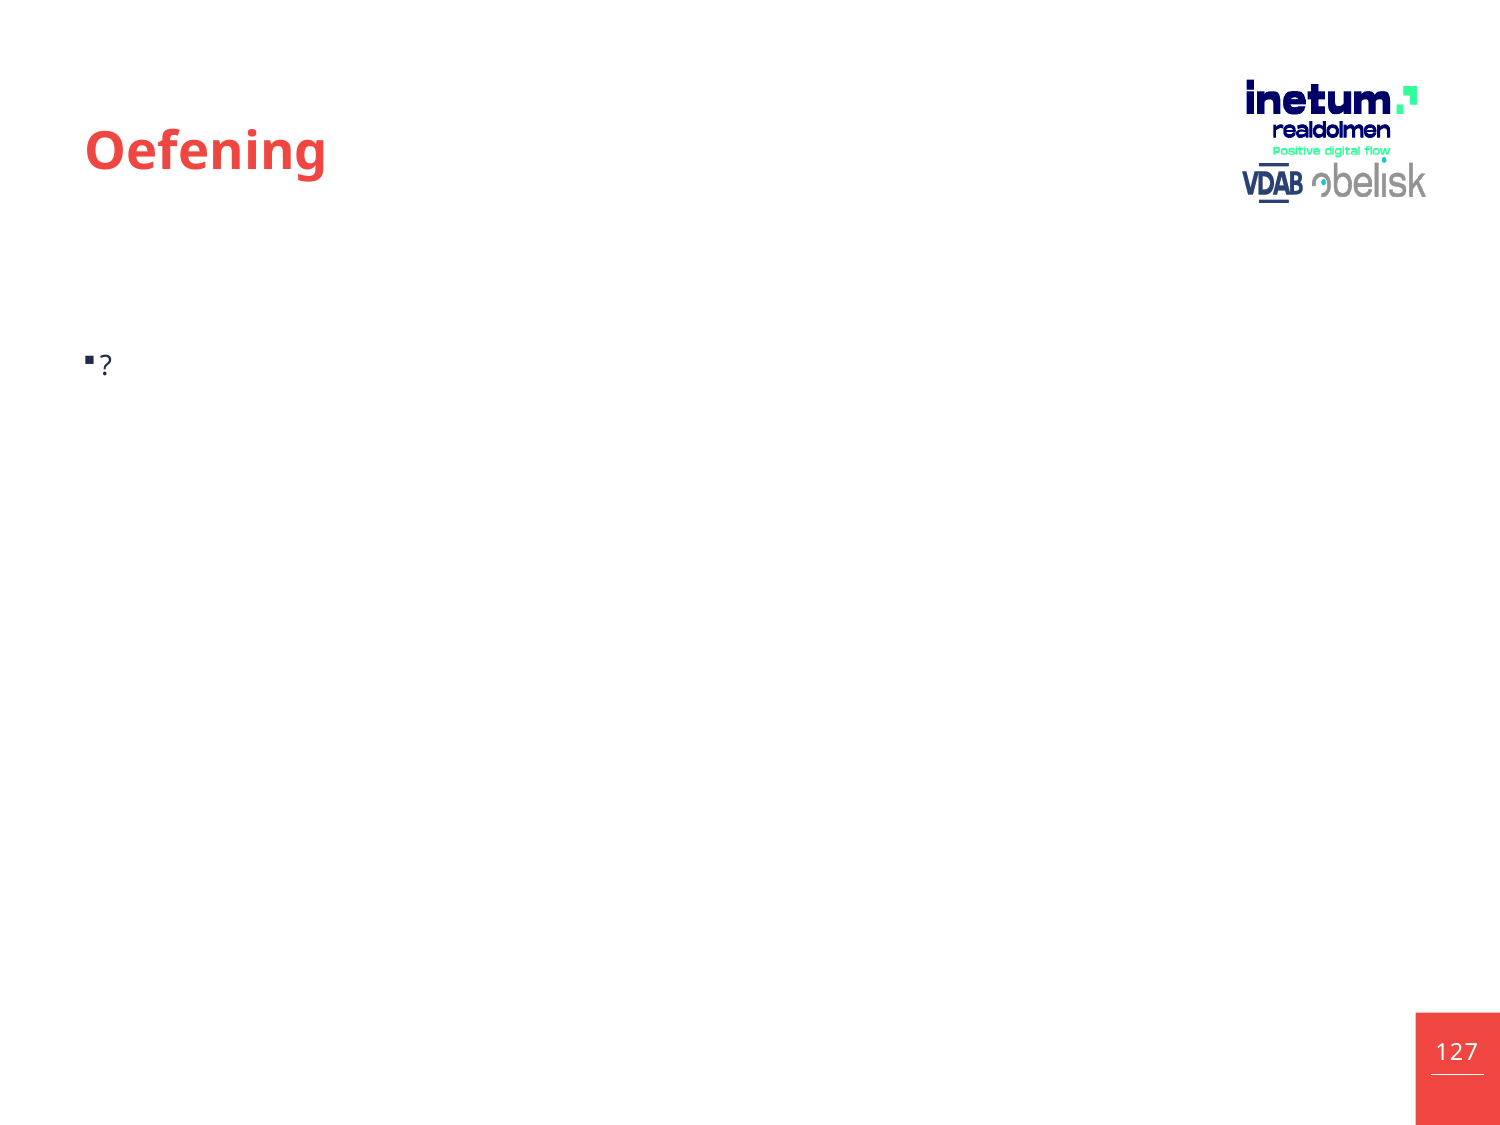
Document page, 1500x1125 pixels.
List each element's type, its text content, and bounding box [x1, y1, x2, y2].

list ? [83, 326, 1400, 379]
title Oefening [83, 114, 1229, 181]
picture [1233, 52, 1431, 203]
